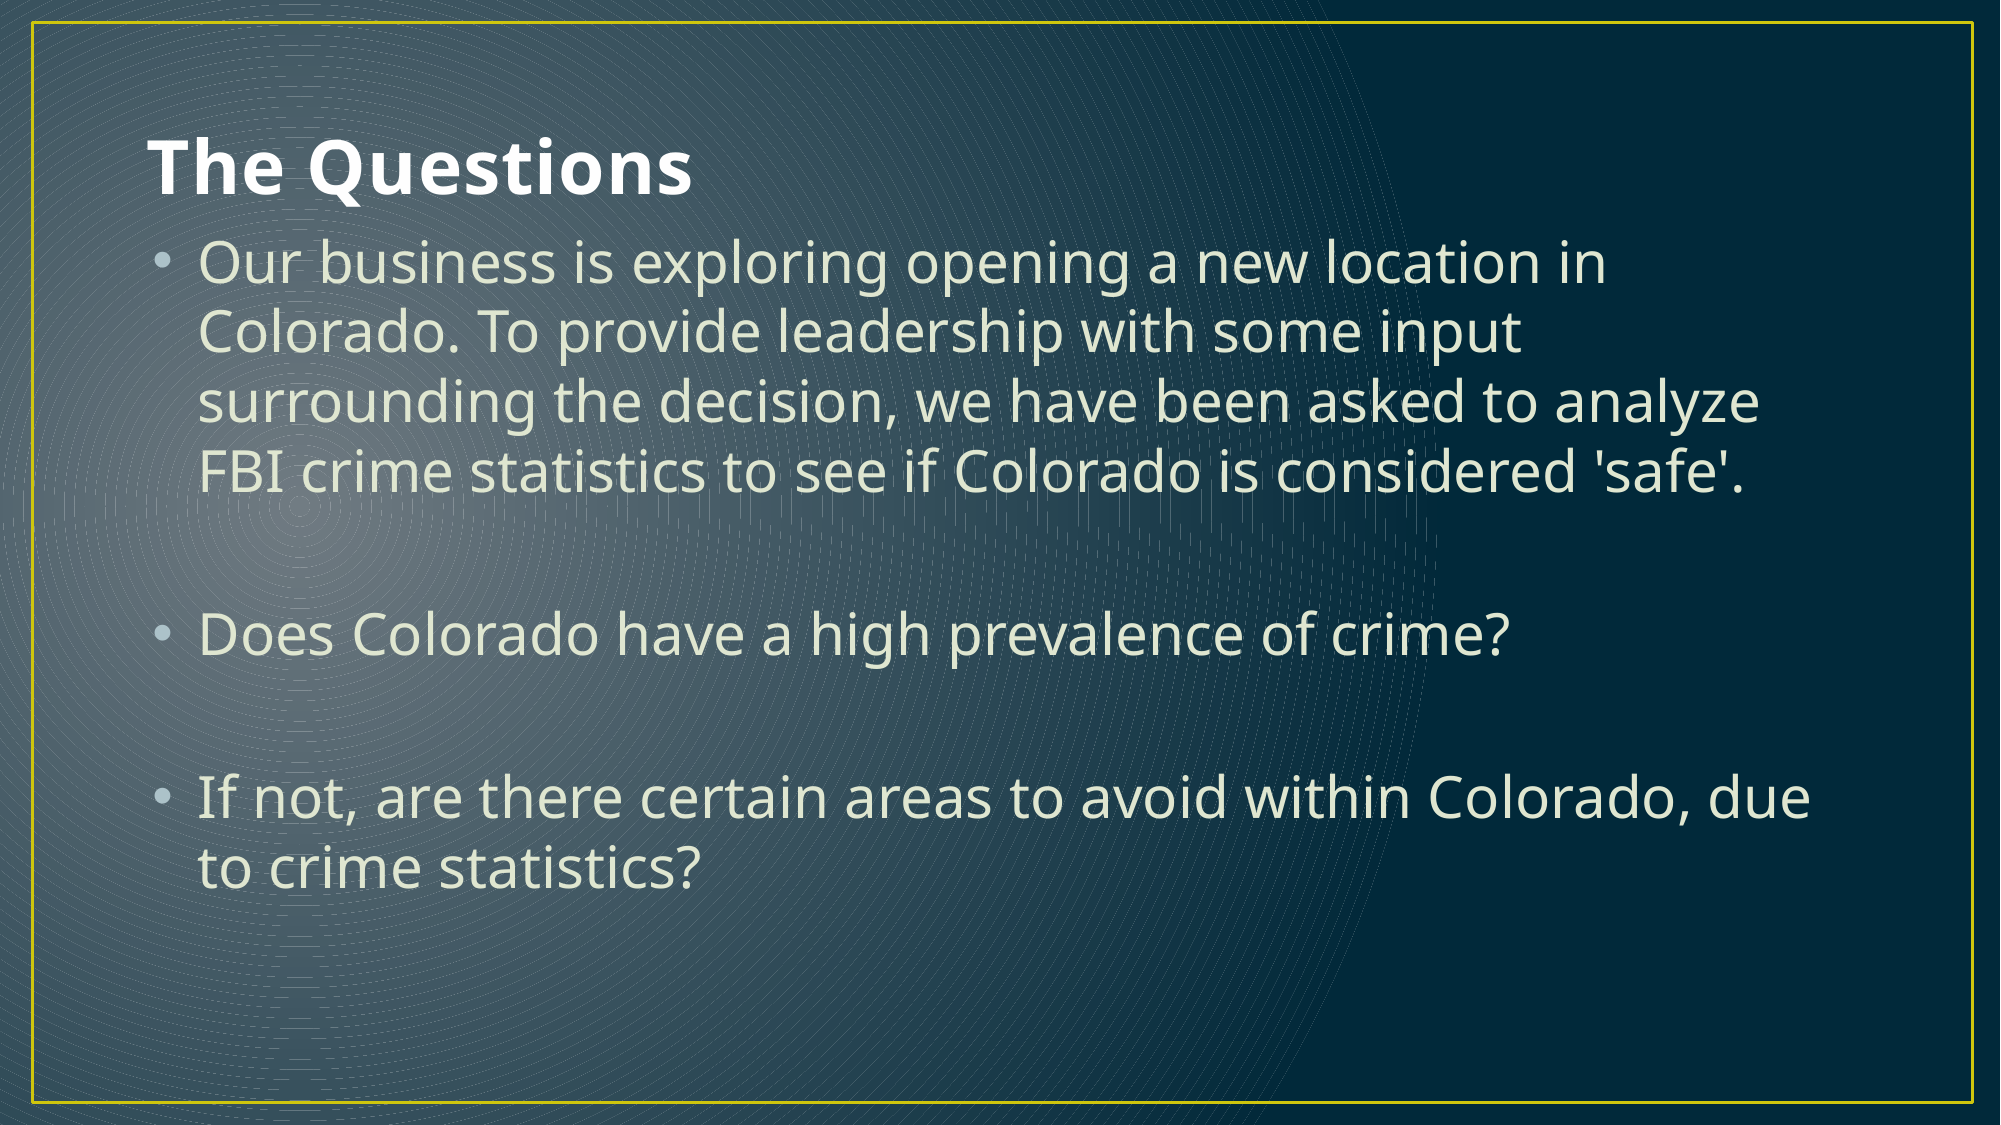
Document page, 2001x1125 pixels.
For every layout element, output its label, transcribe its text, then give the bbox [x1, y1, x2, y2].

title The Questions [131, 0, 1857, 218]
list Our business is exploring opening a new location in Colorado. To provide leadership with some input surrounding the decision, we have been asked to analyze FBI crime statistics to see if Colorado is considered 'safe'. Does Colorado have a high prevalence of crime? If not, are there certain areas to avoid within Colorado, due to crime statistics? [137, 217, 1863, 1014]
